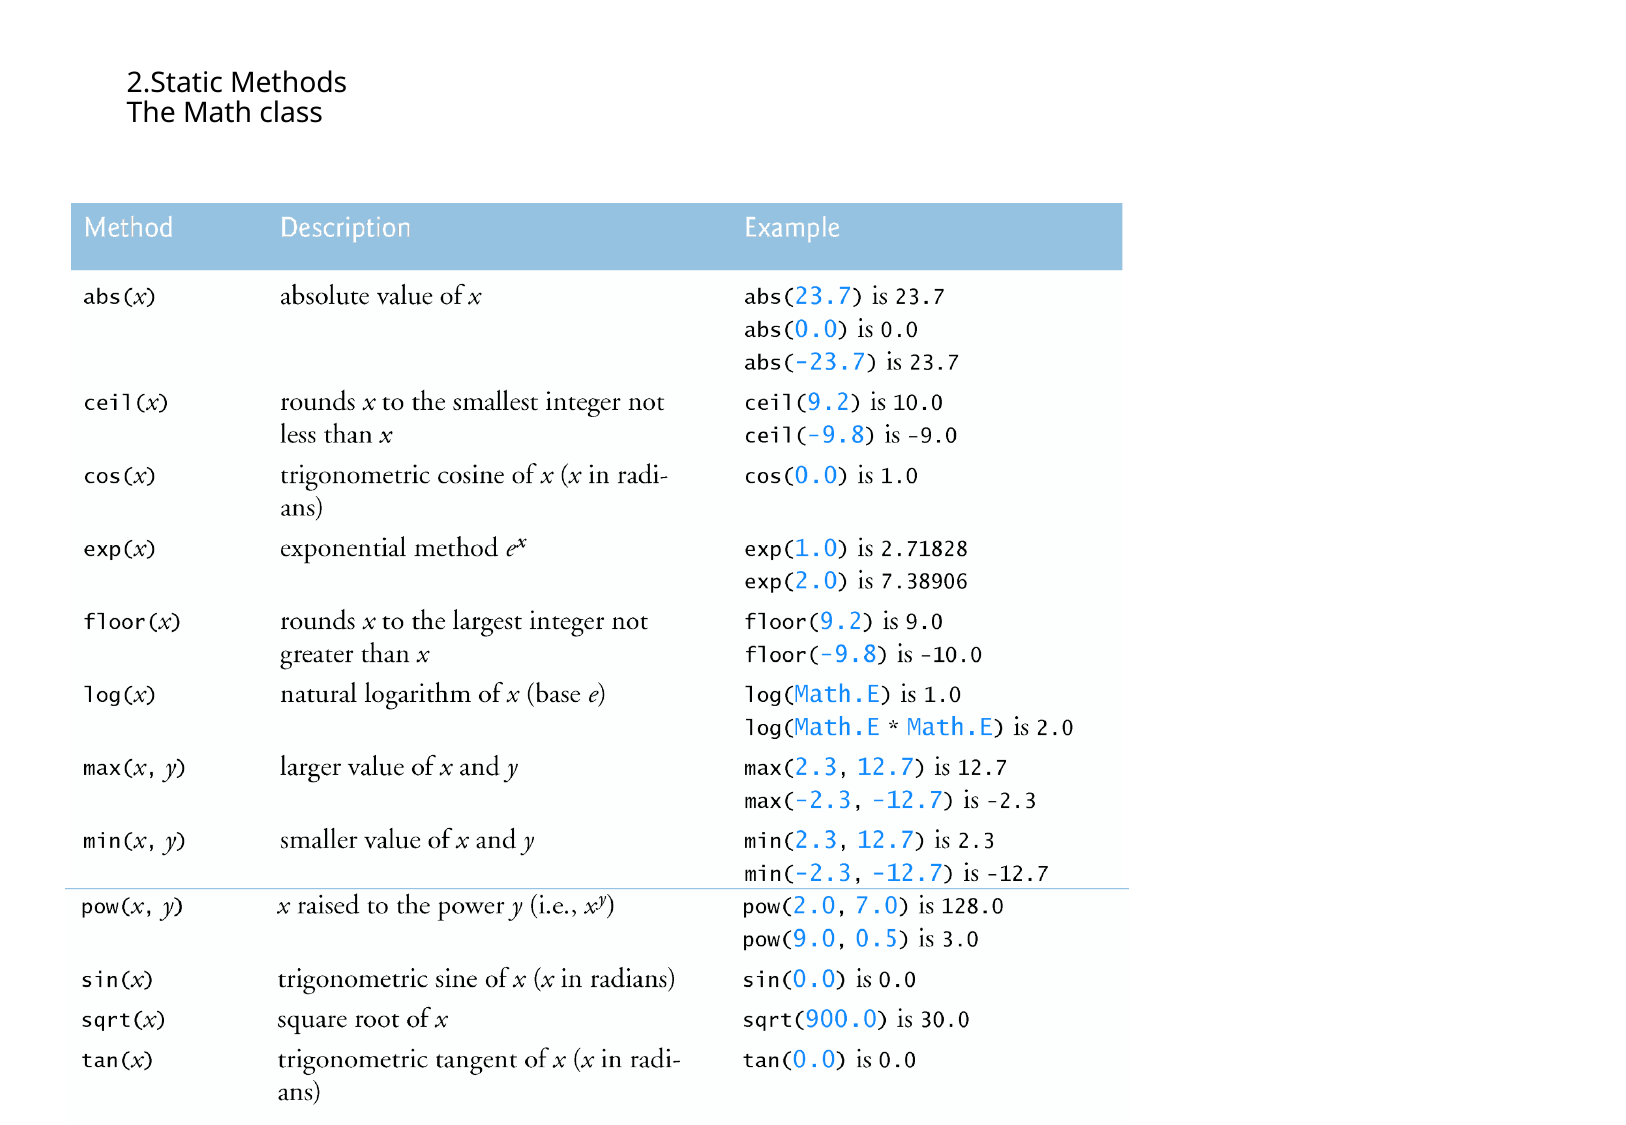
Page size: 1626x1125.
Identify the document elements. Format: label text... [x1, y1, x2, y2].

title 2.Static Methods The Math class [111, 59, 1514, 138]
picture [65, 203, 1129, 1125]
